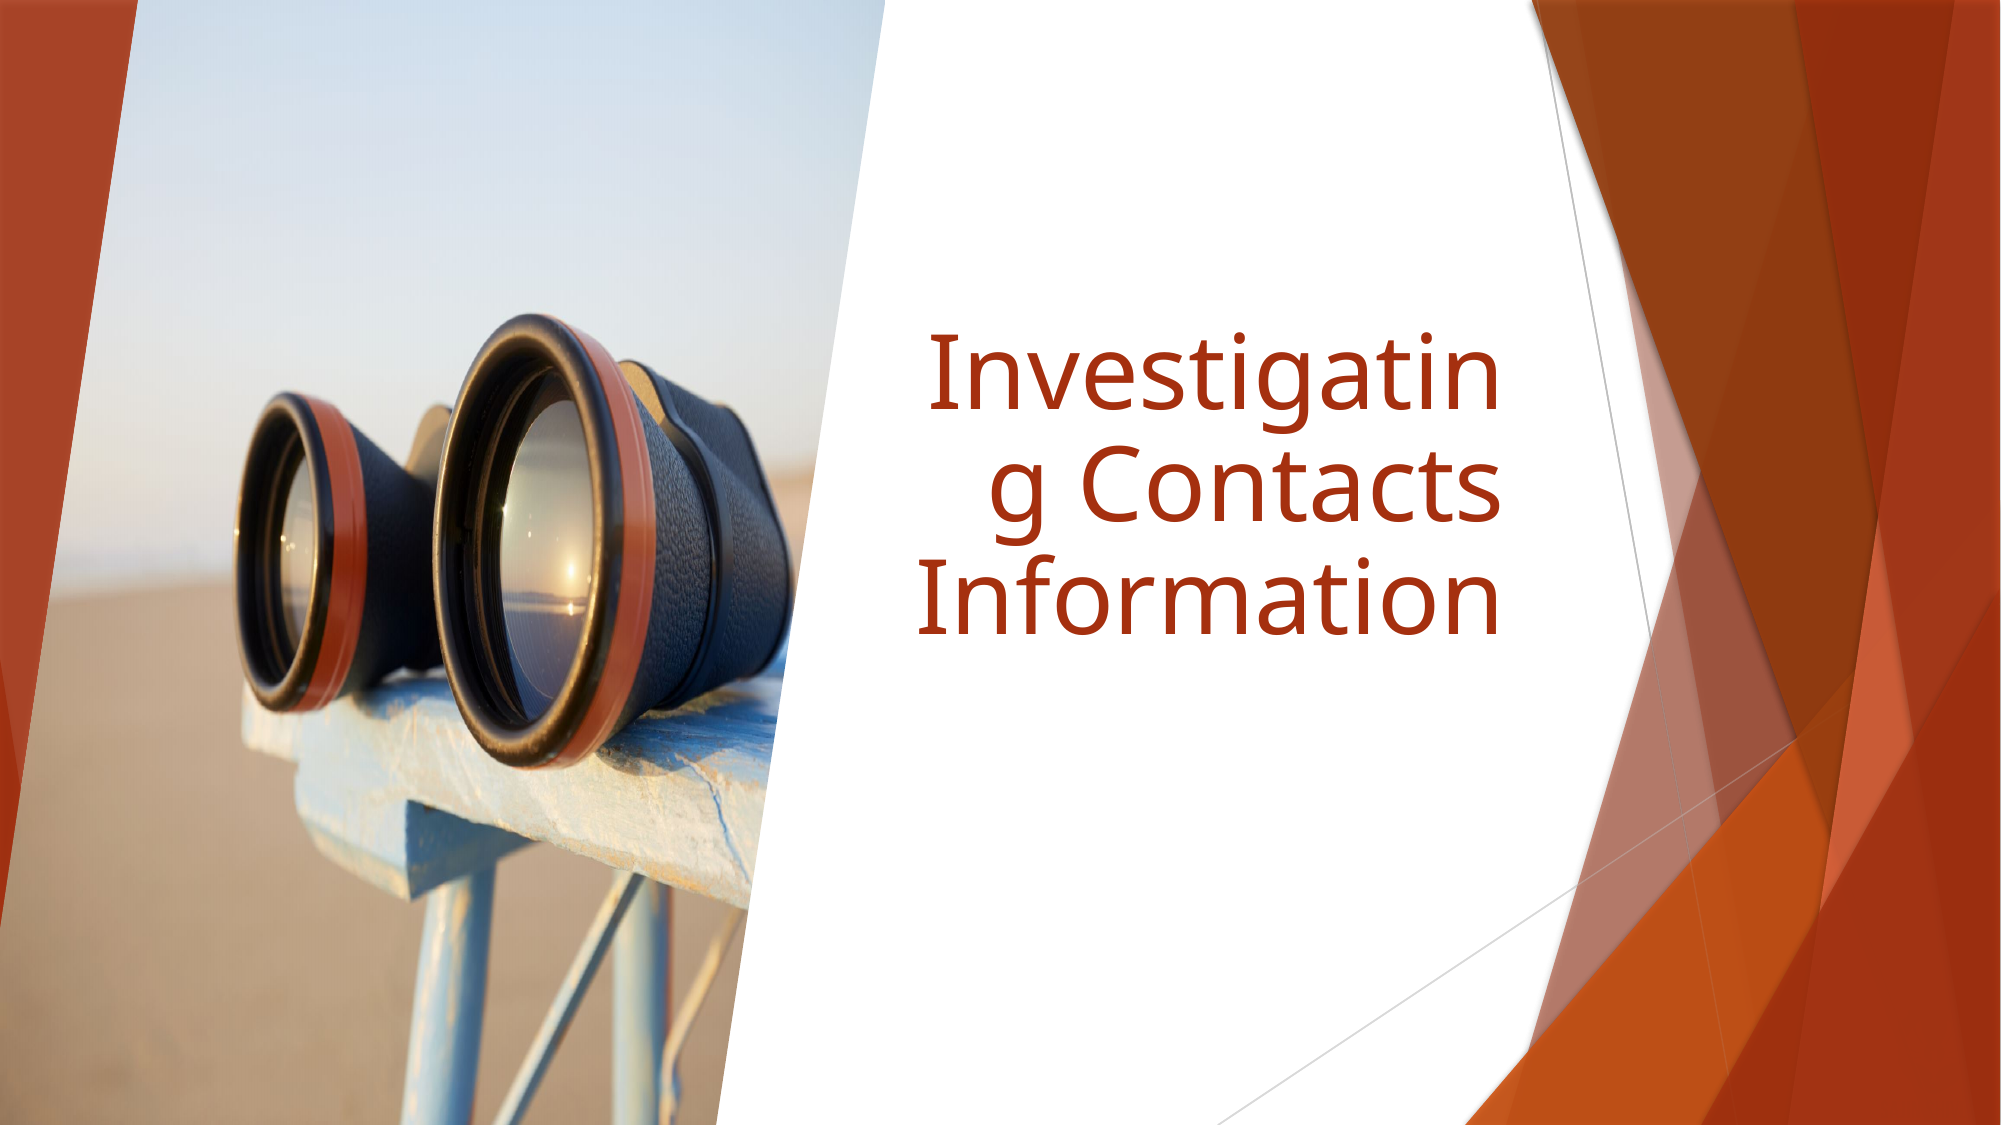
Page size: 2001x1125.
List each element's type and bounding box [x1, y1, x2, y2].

text_box [887, 0, 2000, 1125]
picture [0, 0, 886, 1125]
